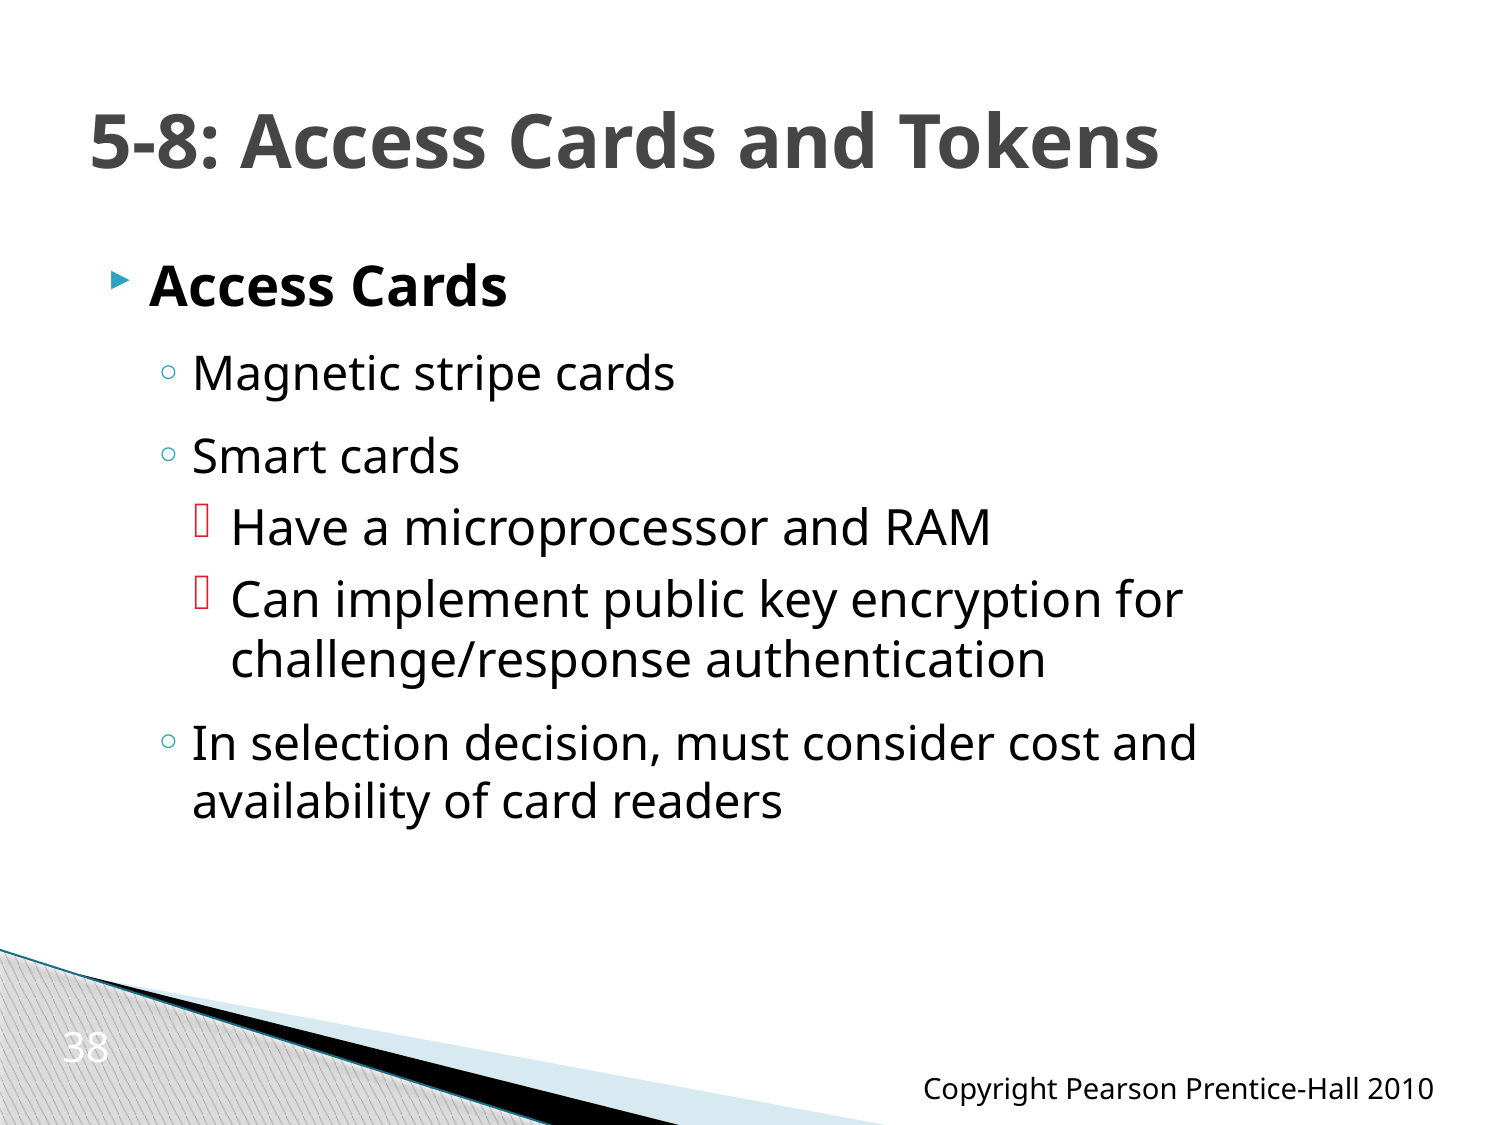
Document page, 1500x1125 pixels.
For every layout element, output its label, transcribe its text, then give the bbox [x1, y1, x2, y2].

list Access Cards Magnetic stripe cards Smart cards Have a microprocessor and RAM Can implement public key encryption for challenge/response authentication In selection decision, must consider cost and availability of card readers [74, 242, 1426, 986]
title 5-8: Access Cards and Tokens [75, 45, 1425, 233]
slide_number 38 [0, 1025, 125, 1085]
footer Copyright Pearson Prentice-Hall 2010 [737, 1052, 1450, 1113]
